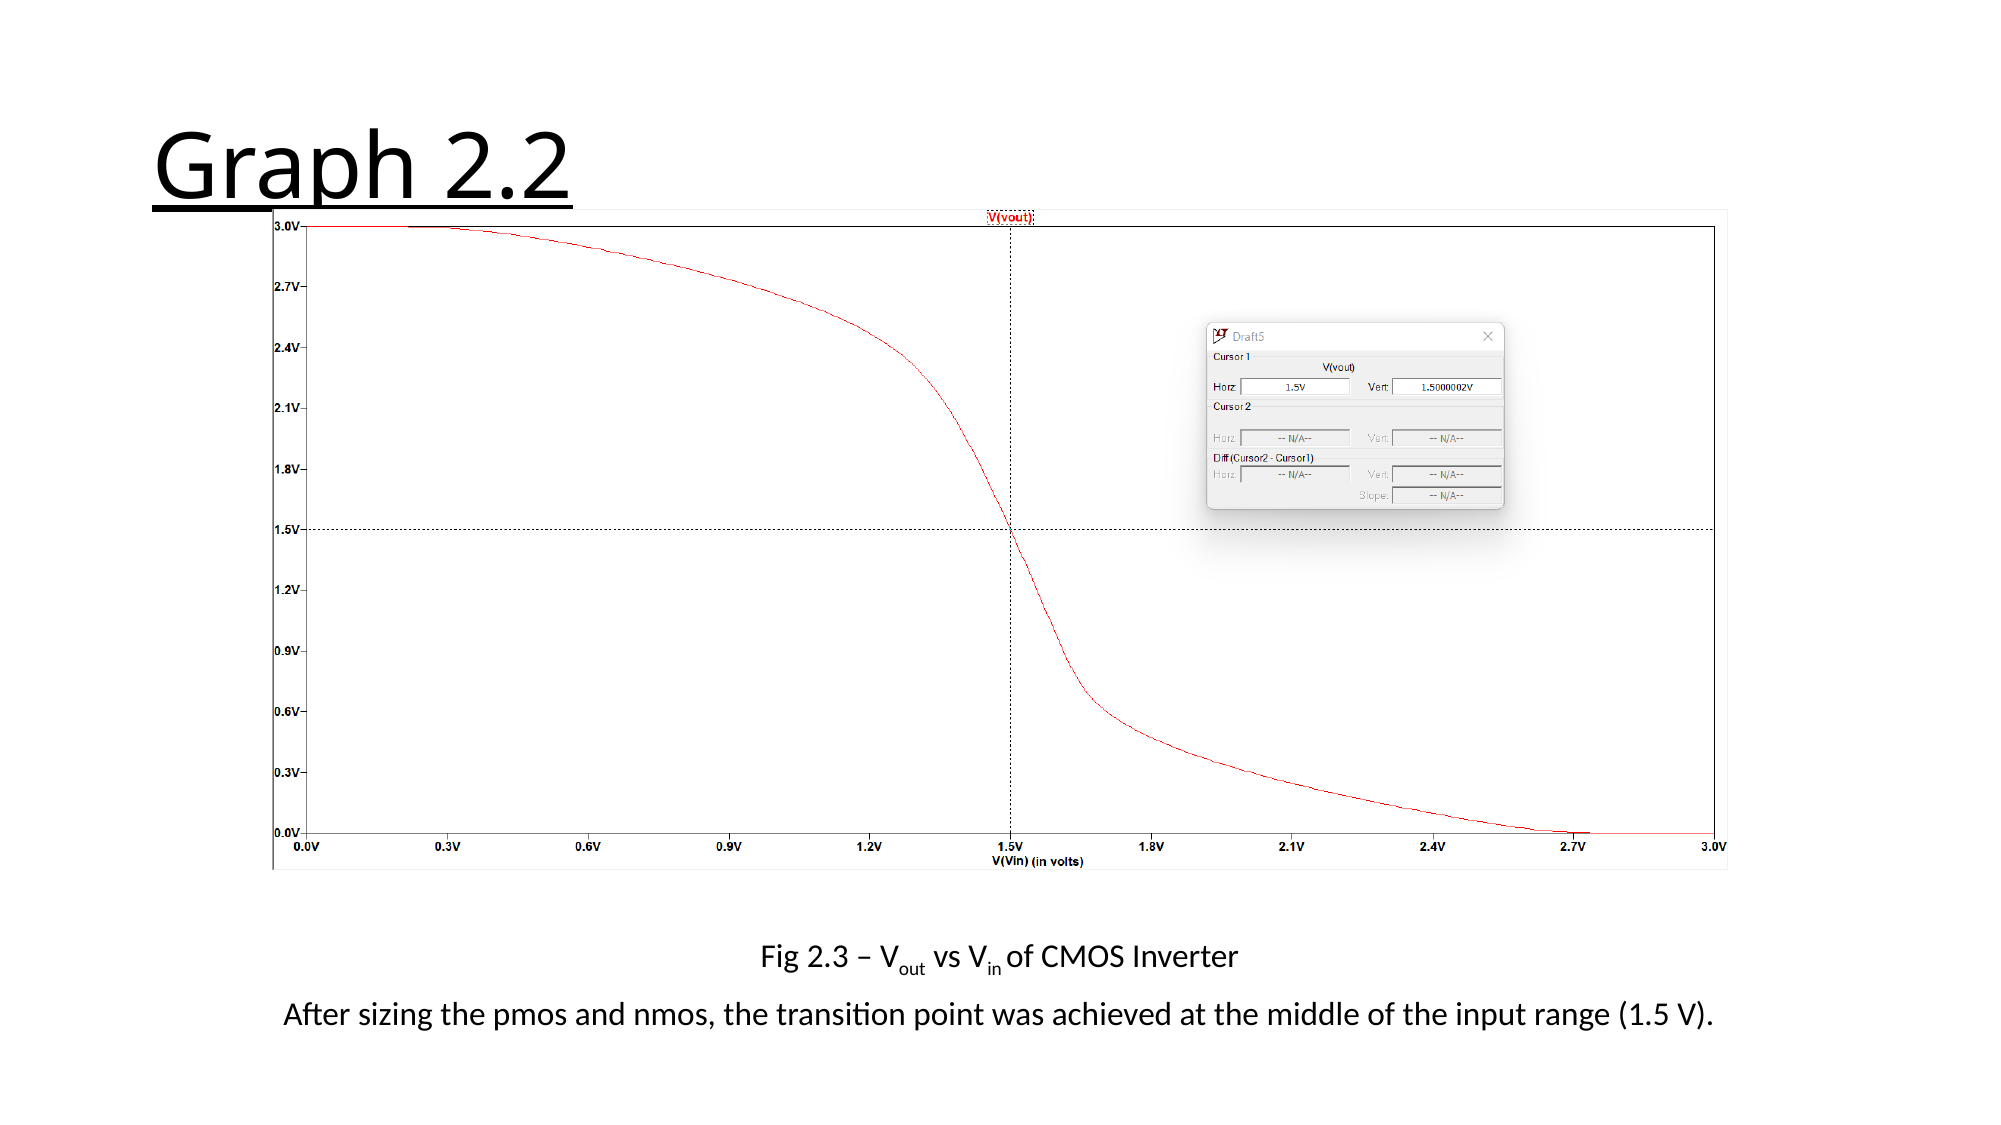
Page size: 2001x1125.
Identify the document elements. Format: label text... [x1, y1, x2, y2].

list Fig 2.3 – Vout vs Vin of CMOS Inverter After sizing the pmos and nmos, the transition point was achieved at the middle of the input range (1.5 V). [137, 299, 1863, 1125]
title Graph 2.2 [137, 59, 1863, 278]
picture [272, 209, 1728, 870]
